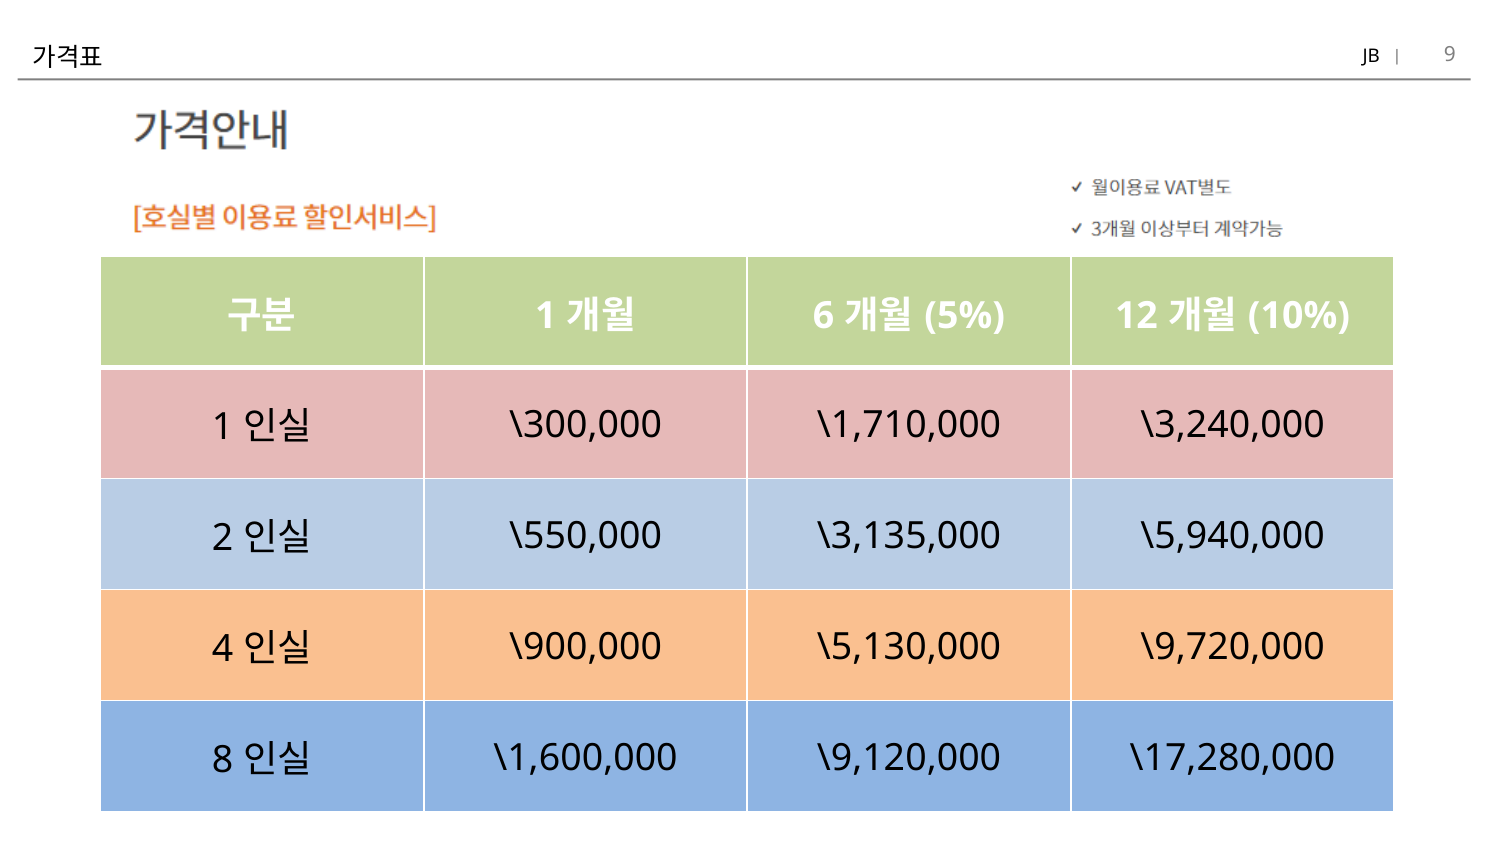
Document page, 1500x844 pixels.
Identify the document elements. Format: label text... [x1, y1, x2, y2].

table_cell \3,135,000 [748, 479, 1070, 589]
table_cell \1,710,000 [748, 370, 1070, 478]
table_cell \9,720,000 [1072, 590, 1393, 700]
slide_number 9 [1396, 32, 1471, 78]
table_header 구분 [101, 257, 423, 365]
picture [1068, 167, 1459, 253]
table_cell \550,000 [425, 479, 746, 589]
table_cell \9,120,000 [748, 701, 1070, 811]
table_cell \300,000 [425, 370, 746, 478]
table_cell 4인실 [101, 590, 423, 700]
table_header 1개월 [425, 257, 746, 365]
table_cell \5,940,000 [1072, 479, 1393, 589]
text_box JB [1232, 31, 1396, 78]
table_cell \17,280,000 [1072, 701, 1393, 811]
title 가격표 [17, 33, 1223, 80]
picture [88, 90, 527, 243]
table_cell \5,130,000 [748, 590, 1070, 700]
table_header 12개월(10%) [1072, 261, 1393, 365]
table_cell \1,600,000 [425, 701, 746, 811]
table_cell 1인실 [101, 370, 423, 478]
table_cell 2인실 [101, 479, 423, 589]
table_cell 8인실 [101, 701, 423, 811]
table_cell \3,240,000 [1072, 370, 1393, 478]
table_cell \900,000 [425, 590, 746, 700]
table_header 6개월(5%) [748, 257, 1070, 365]
